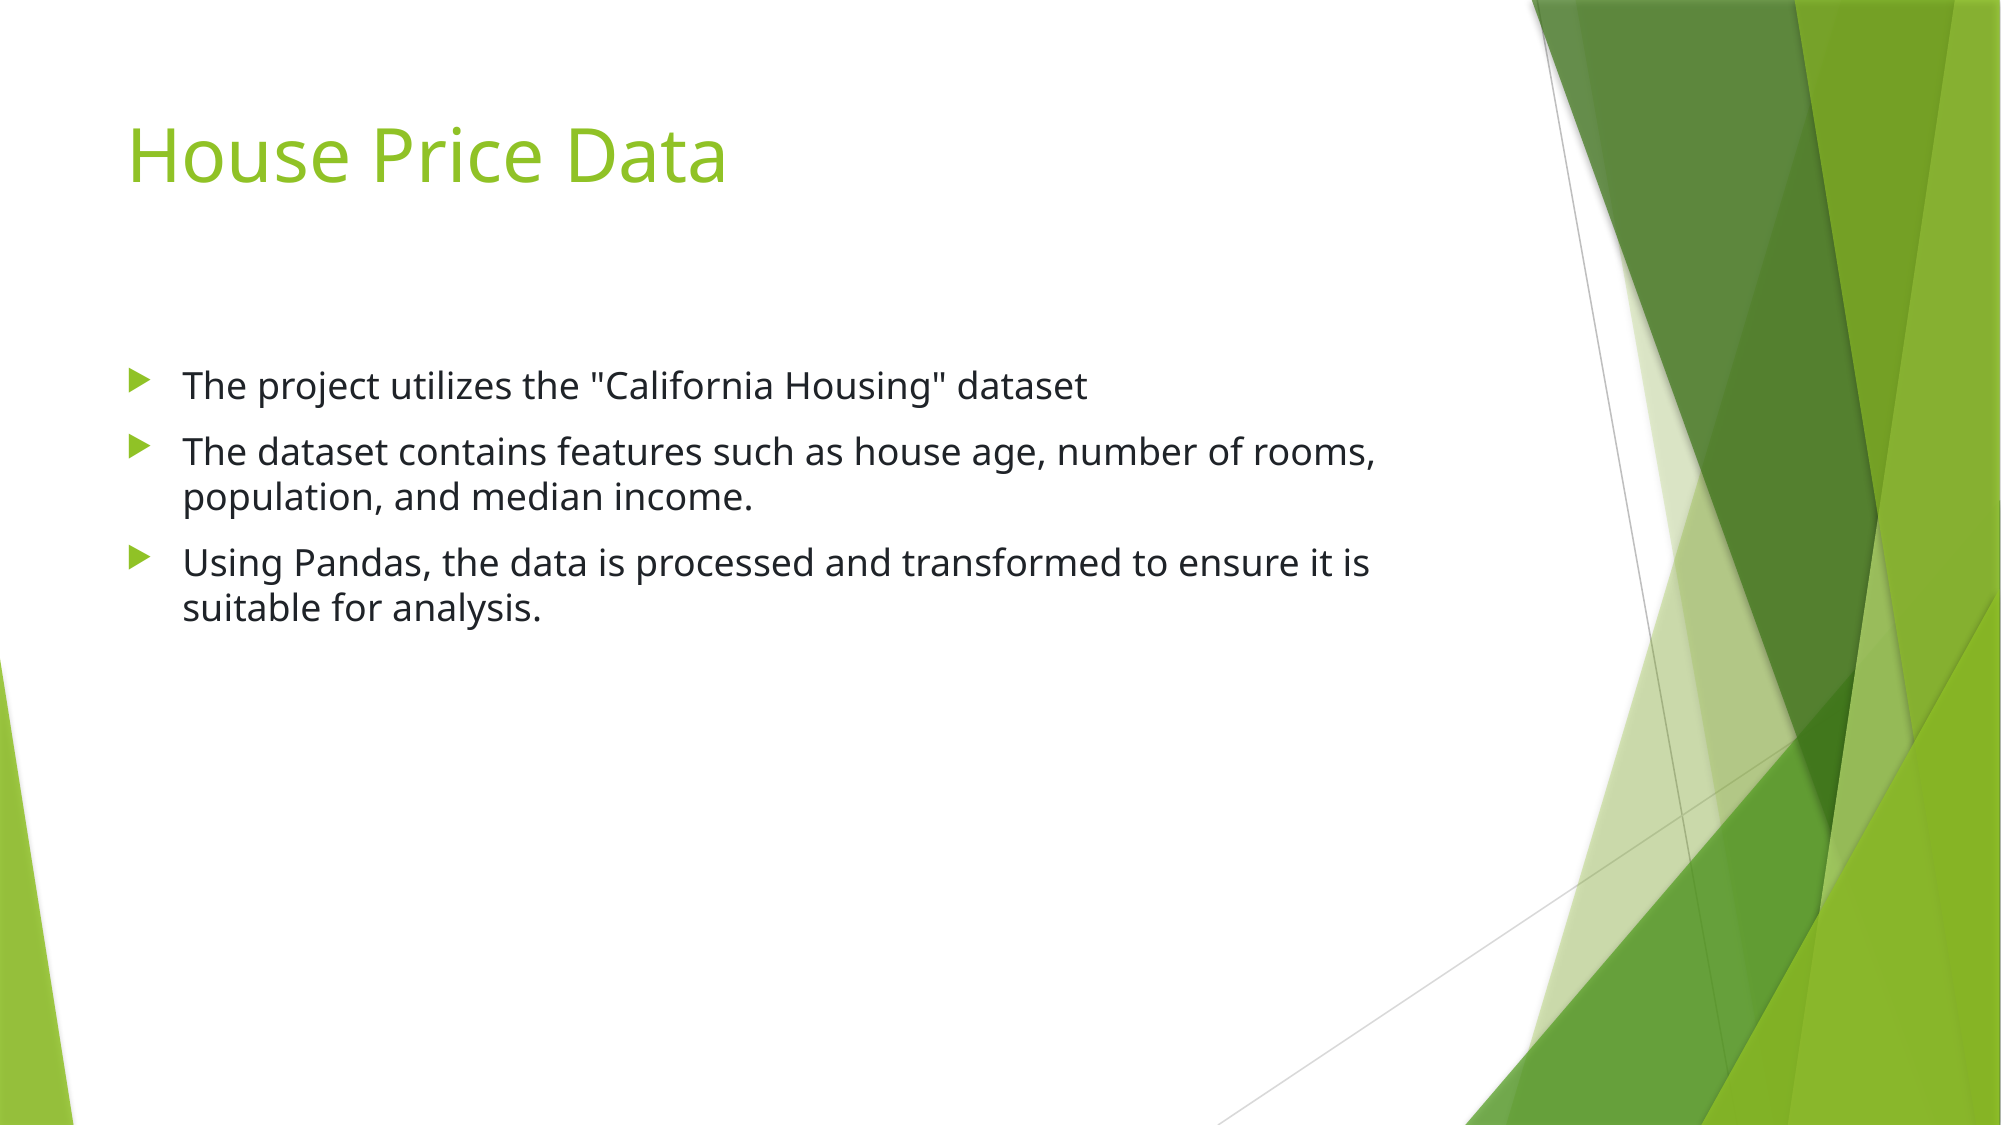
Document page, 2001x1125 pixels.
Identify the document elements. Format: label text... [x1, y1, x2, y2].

list The project utilizes the "California Housing" dataset The dataset contains features such as house age, number of rooms, population, and median income. Using Pandas, the data is processed and transformed to ensure it is suitable for analysis. [111, 354, 1522, 992]
title House Price Data [111, 99, 1522, 317]
